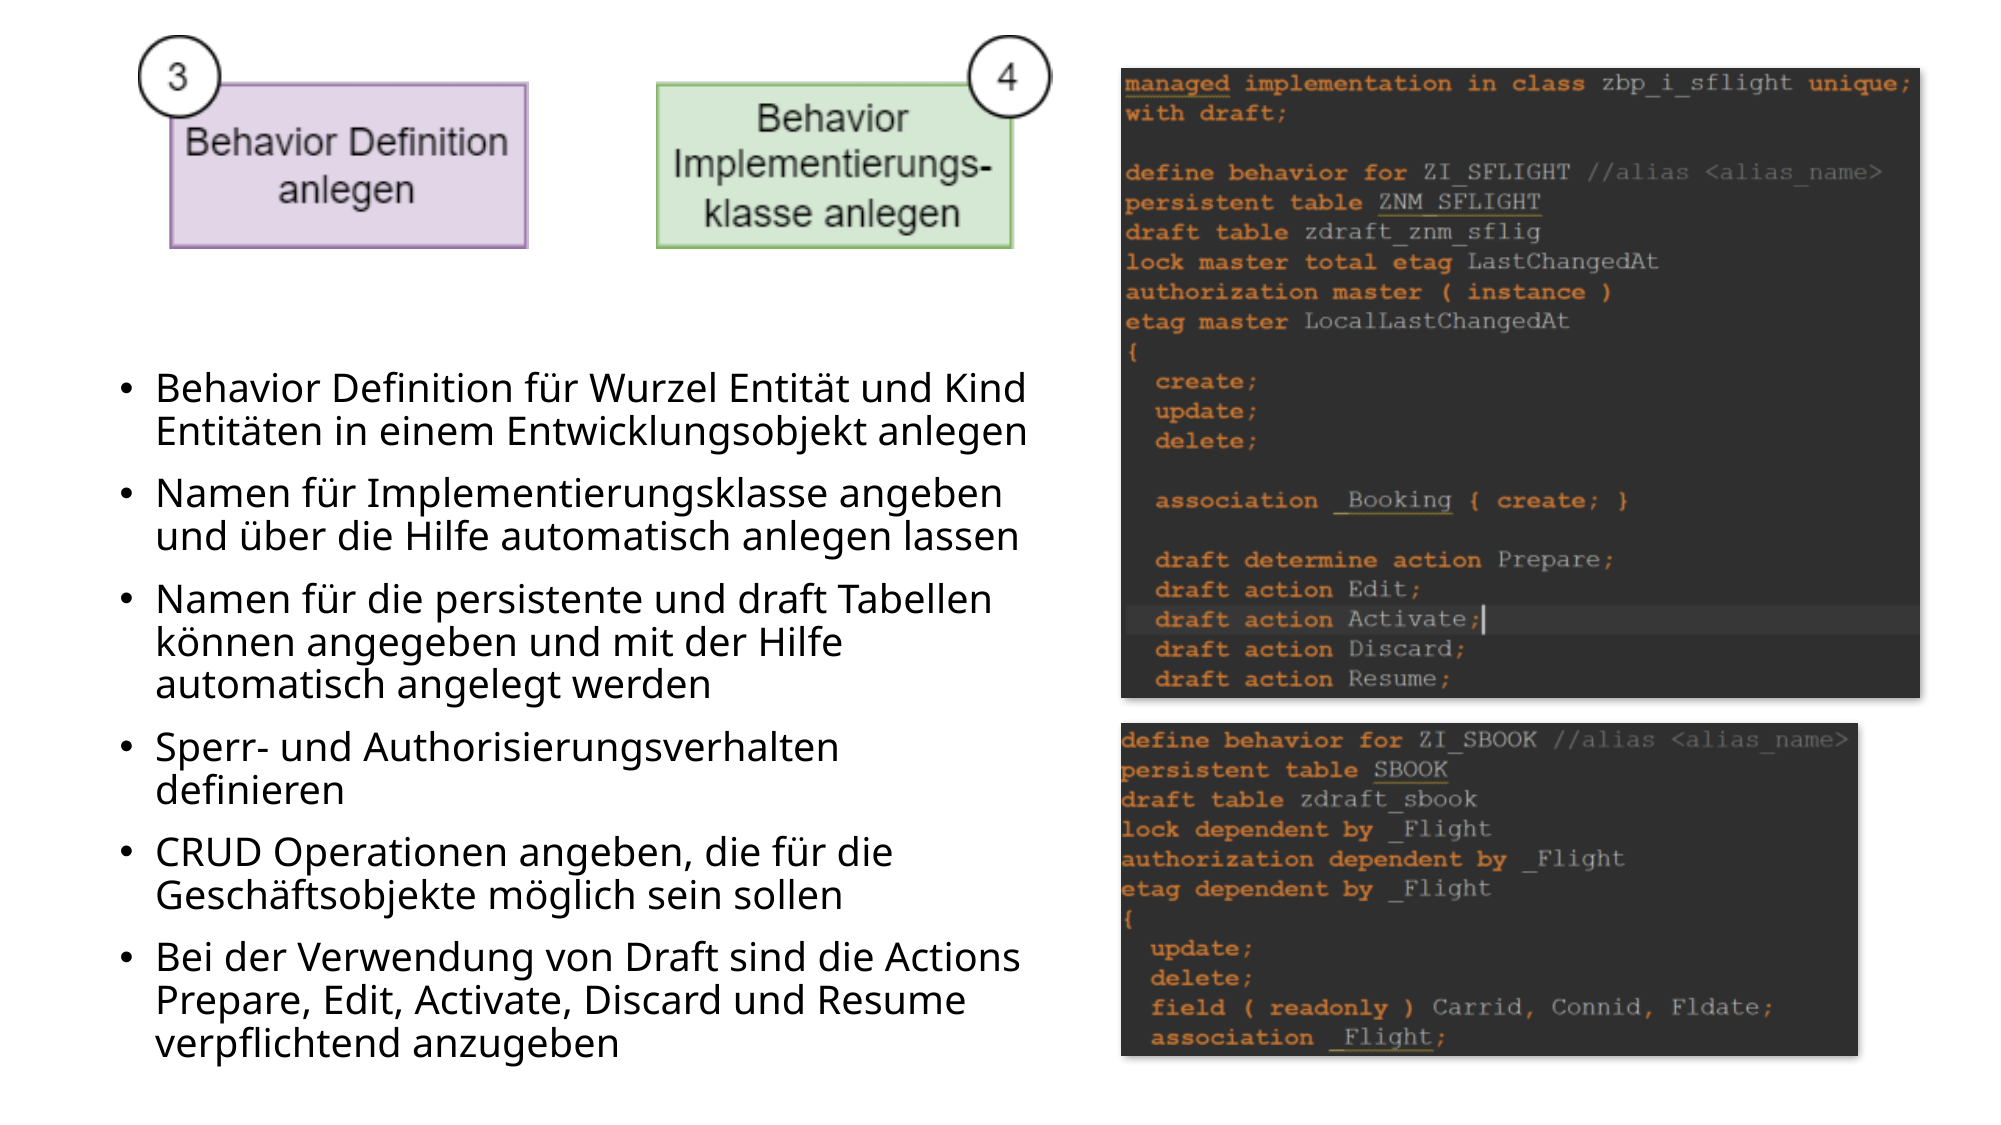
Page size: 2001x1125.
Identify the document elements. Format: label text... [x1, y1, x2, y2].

picture [1120, 722, 1858, 1057]
picture [655, 35, 1054, 249]
picture [1120, 68, 1921, 698]
list Behavior Definition für Wurzel Entität und Kind Entitäten in einem Entwicklungsobjekt anlegen Namen für Implementierungsklasse angeben und über die Hilfe automatisch anlegen lassen Namen für die persistente und draft Tabellen können angegeben und mit der Hilfe automatisch angelegt werden Sperr- und Authorisierungsverhalten definieren CRUD Operationen angeben, die für die Geschäftsobjekte möglich sein sollen Bei der Verwendung von Draft sind die Actions Prepare, Edit, Activate, Discard und Resume verpflichtend anzugeben [104, 361, 1053, 1075]
picture [137, 35, 530, 249]
